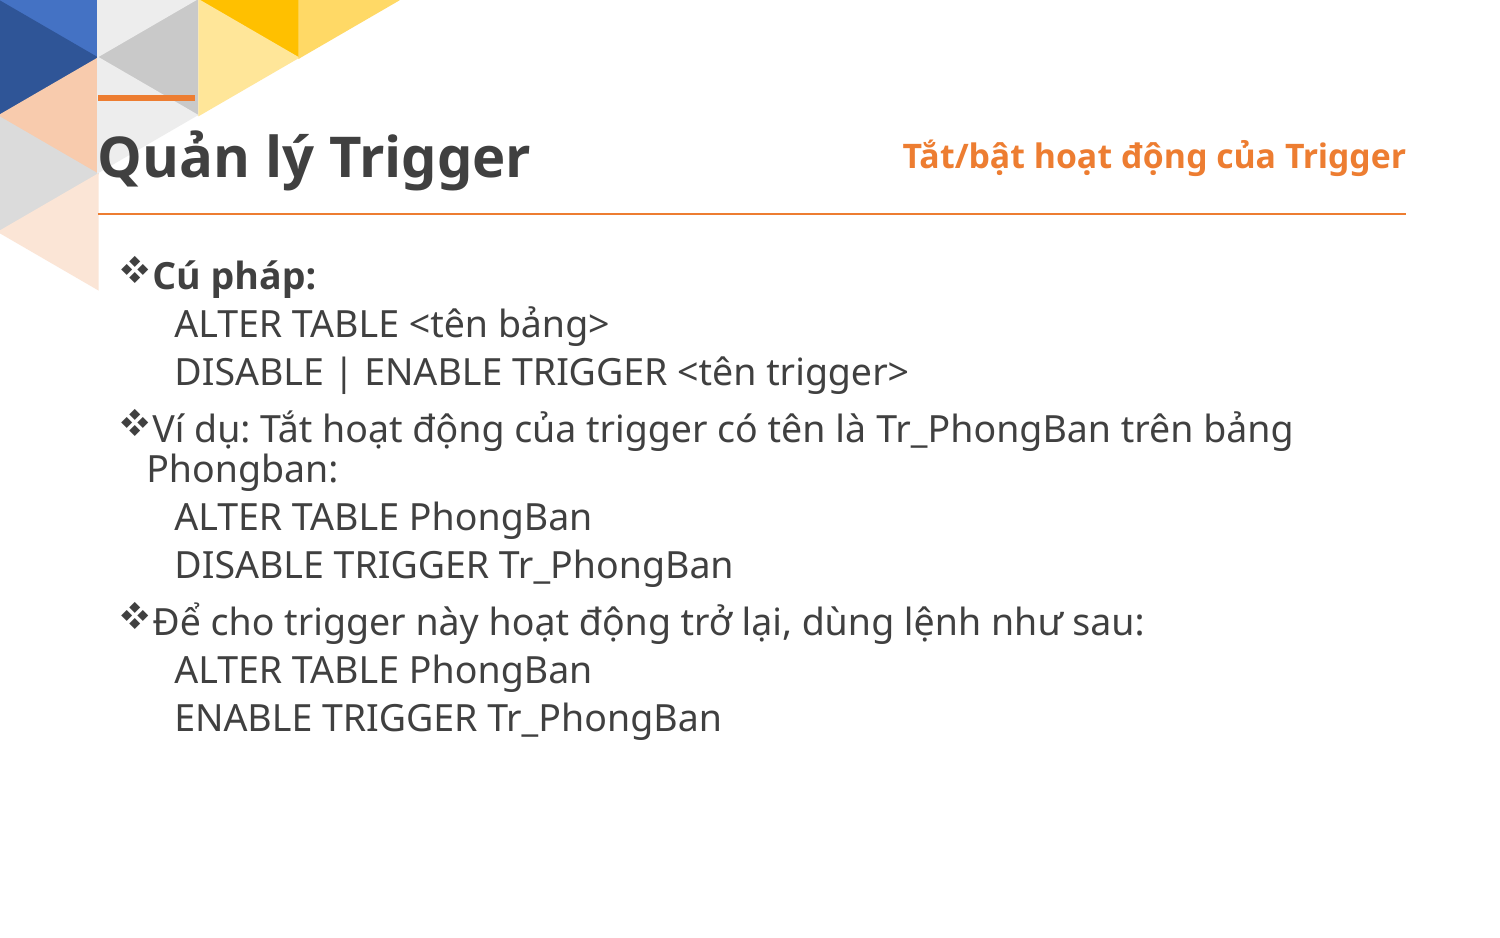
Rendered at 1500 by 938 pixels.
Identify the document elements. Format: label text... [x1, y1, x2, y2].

list Tắt/bật hoạt động của Trigger [699, 125, 1407, 185]
list Cú pháp: ALTER TABLE <tên bảng> DISABLE | ENABLE TRIGGER <tên trigger> Ví dụ: Tắt hoạt động của trigger có tên là Tr_PhongBan trên bảng Phongban: ALTER TABLE PhongBan DISABLE TRIGGER Tr_PhongBan Để cho trigger này hoạt động trở lại, dùng lệnh như sau: ALTER TABLE PhongBan ENABLE TRIGGER Tr_PhongBan [103, 249, 1397, 845]
list Quản lý Trigger [97, 125, 699, 185]
